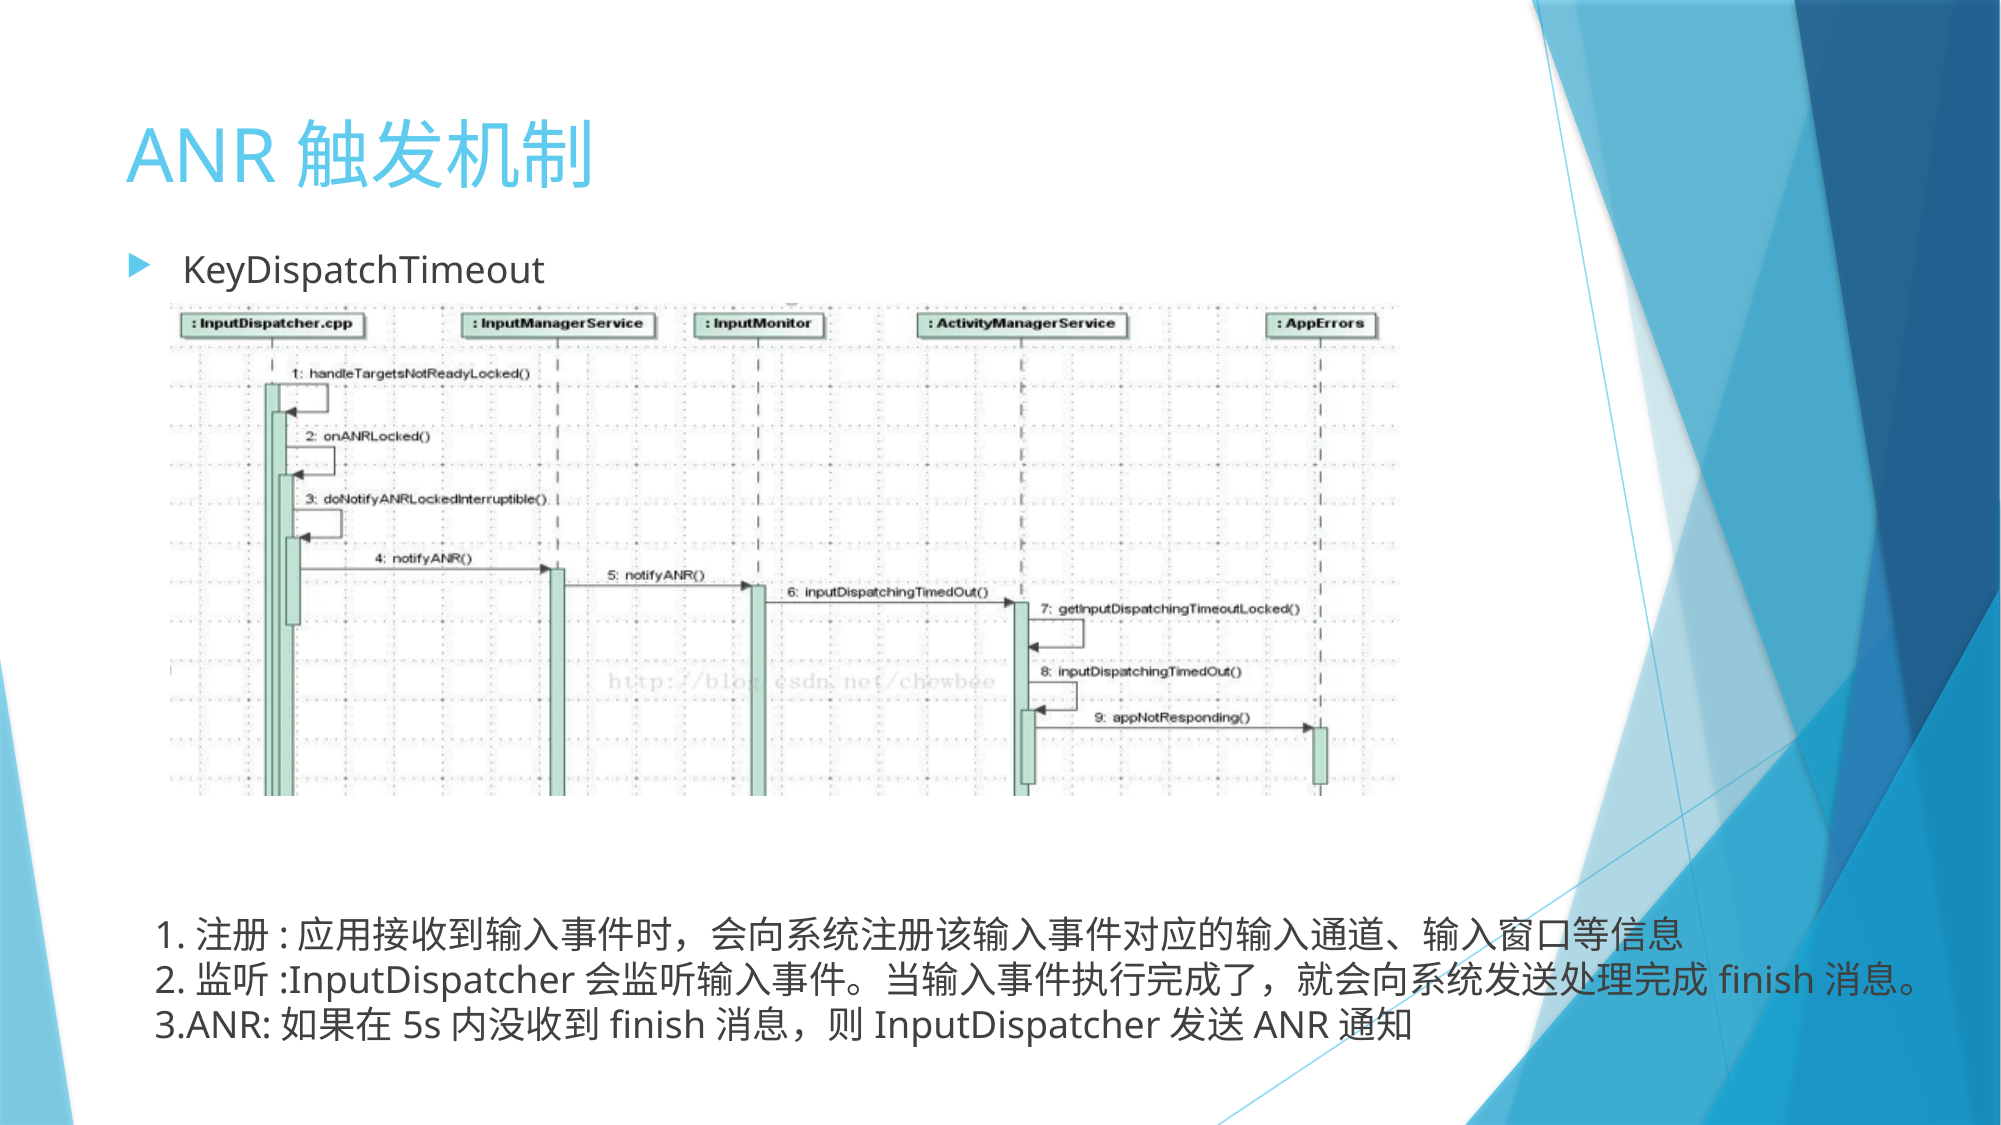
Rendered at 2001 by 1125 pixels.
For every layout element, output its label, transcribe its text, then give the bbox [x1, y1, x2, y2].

title ANR触发机制 [111, 99, 1522, 317]
text_box 1.注册:应用接收到输入事件时，会向系统注册该输入事件对应的输入通道、输入窗口等信息 2.监听:InputDispatcher会监听输入事件。当输入事件执行完成了，就会向系统发送处理完成finish消息。 3.ANR:如果在5s内没收到finish消息，则InputDispatcher发送ANR通知 [139, 903, 1952, 1054]
text_box KeyDispatchTimeout [111, 238, 727, 368]
picture [169, 302, 1401, 796]
